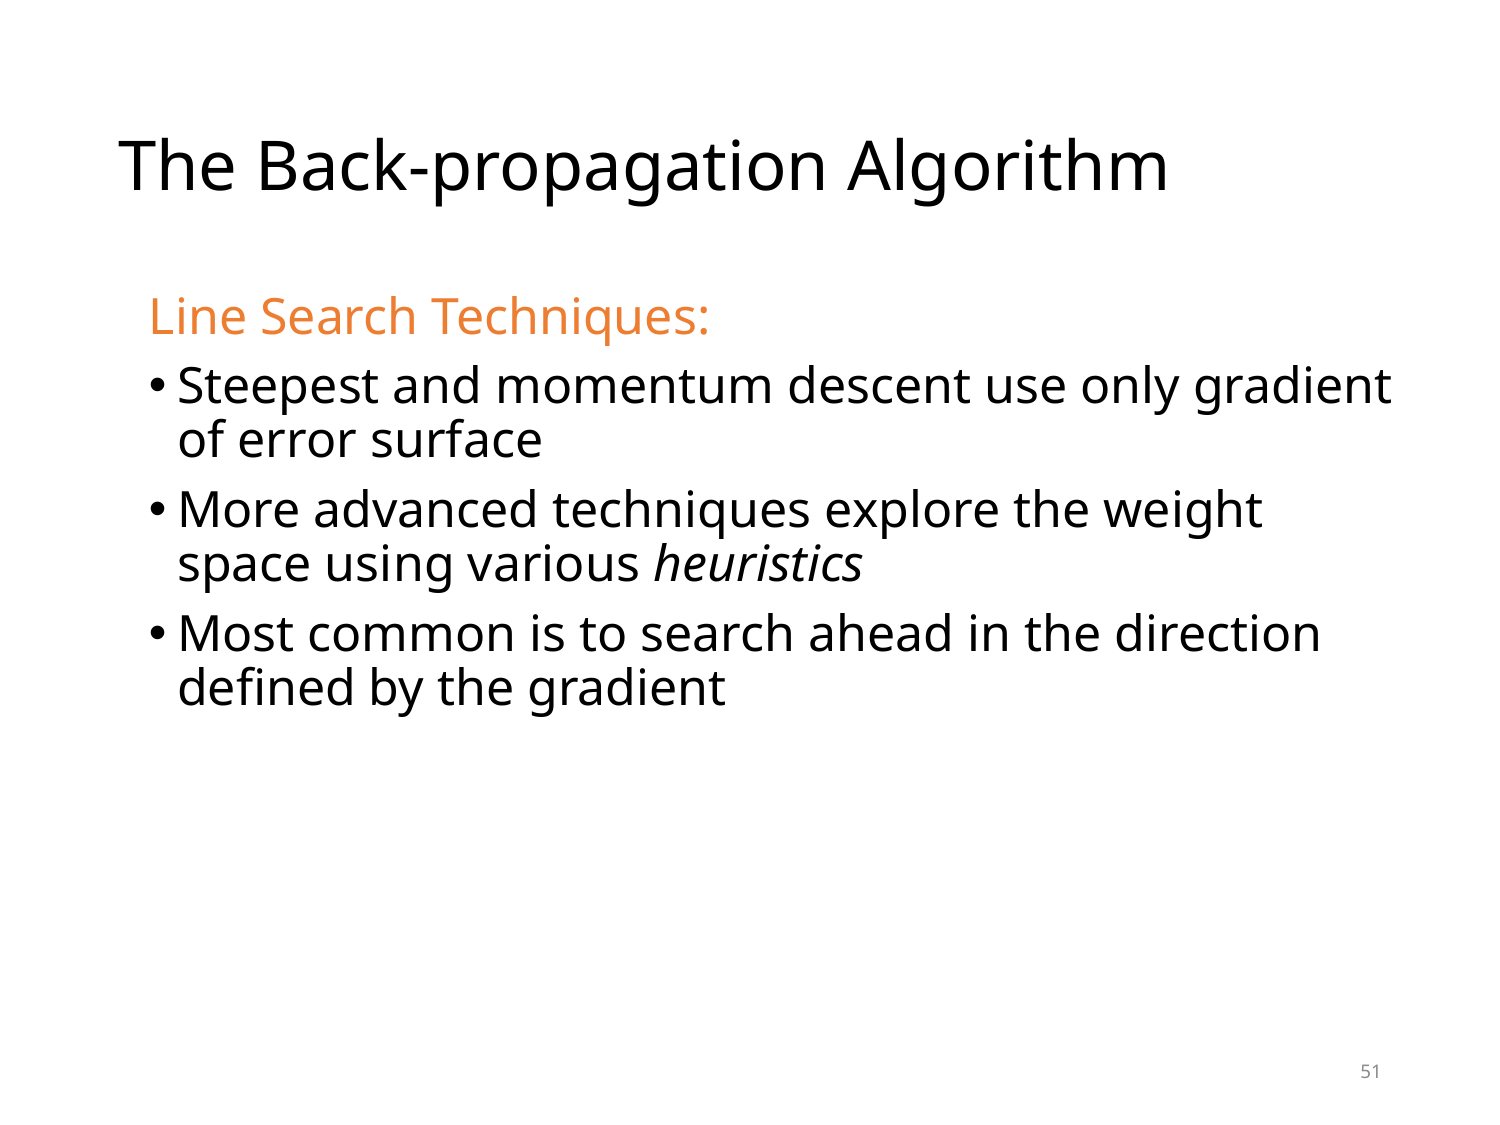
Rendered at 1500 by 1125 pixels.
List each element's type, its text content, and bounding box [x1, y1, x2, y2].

slide_number 51 [1059, 1042, 1397, 1103]
list Line Search Techniques: Steepest and momentum descent use only gradient of error surface More advanced techniques explore the weight space using various heuristics Most common is to search ahead in the direction defined by the gradient [133, 283, 1409, 959]
title The Back-propagation Algorithm [103, 59, 1397, 278]
